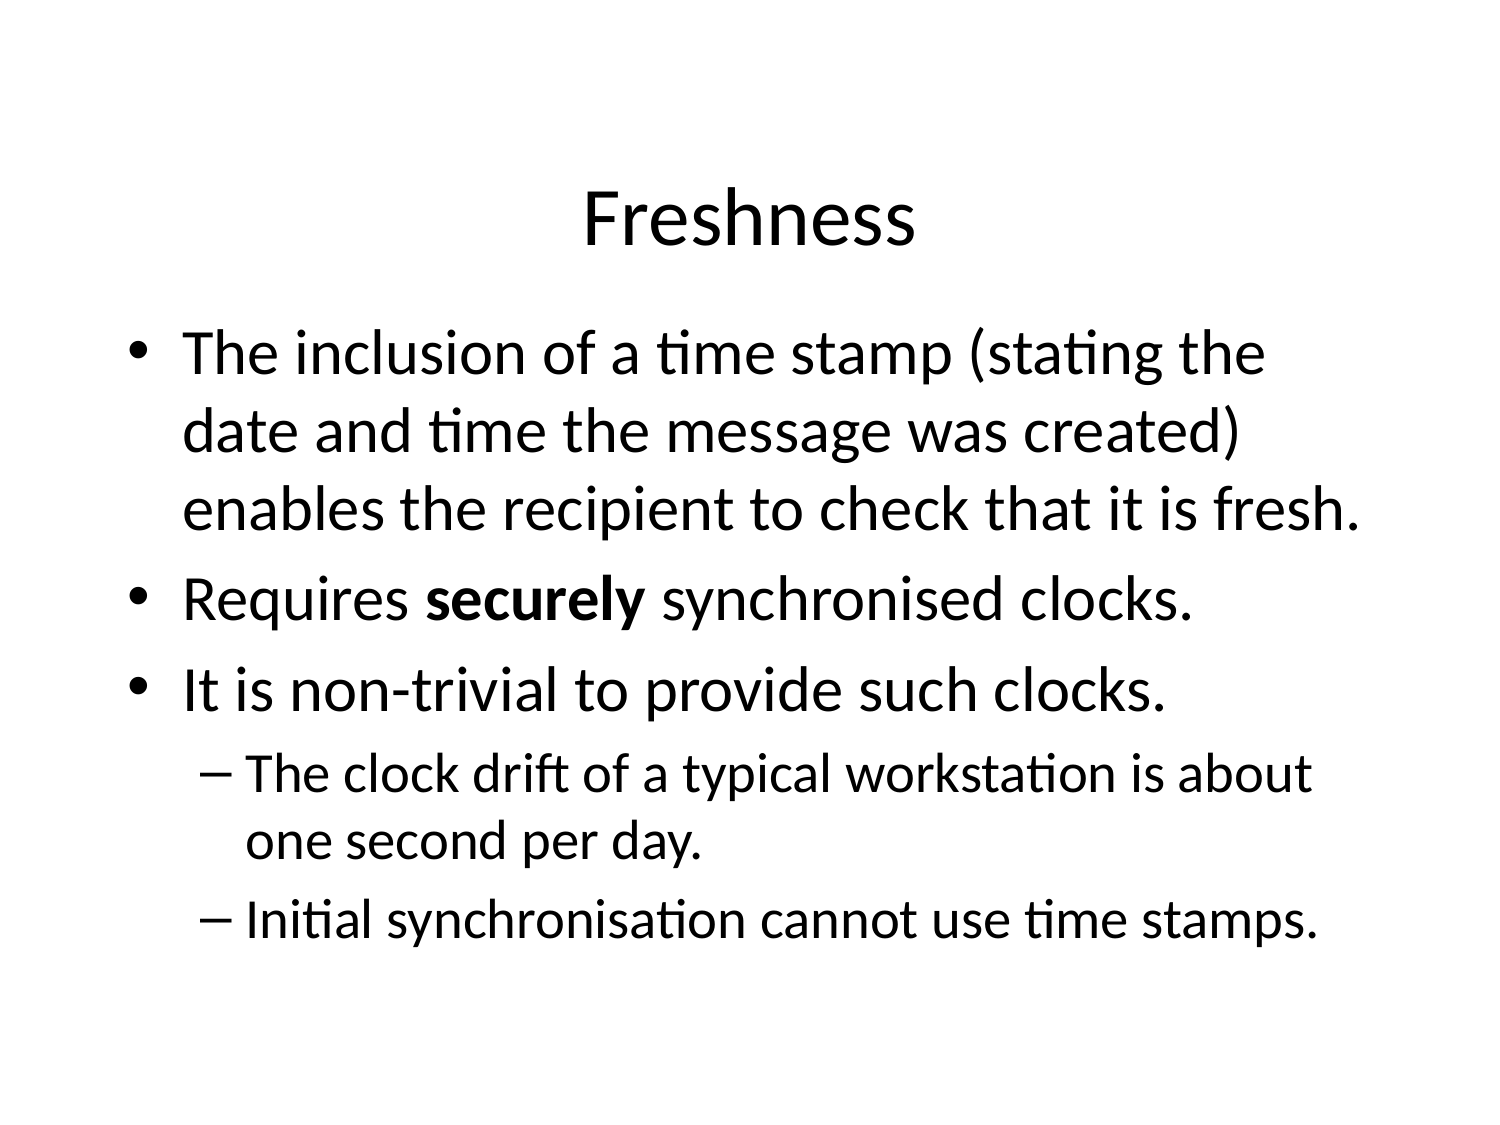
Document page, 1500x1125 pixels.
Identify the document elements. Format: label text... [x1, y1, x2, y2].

title Freshness [189, 154, 1311, 271]
list The inclusion of a time stamp (stating the date and time the message was created) enables the recipient to check that it is fresh. Requires securely synchronised clocks. It is non-trivial to provide such clocks. The clock drift of a typical workstation is about one second per day. Initial synchronisation cannot use time stamps. [112, 302, 1388, 1016]
